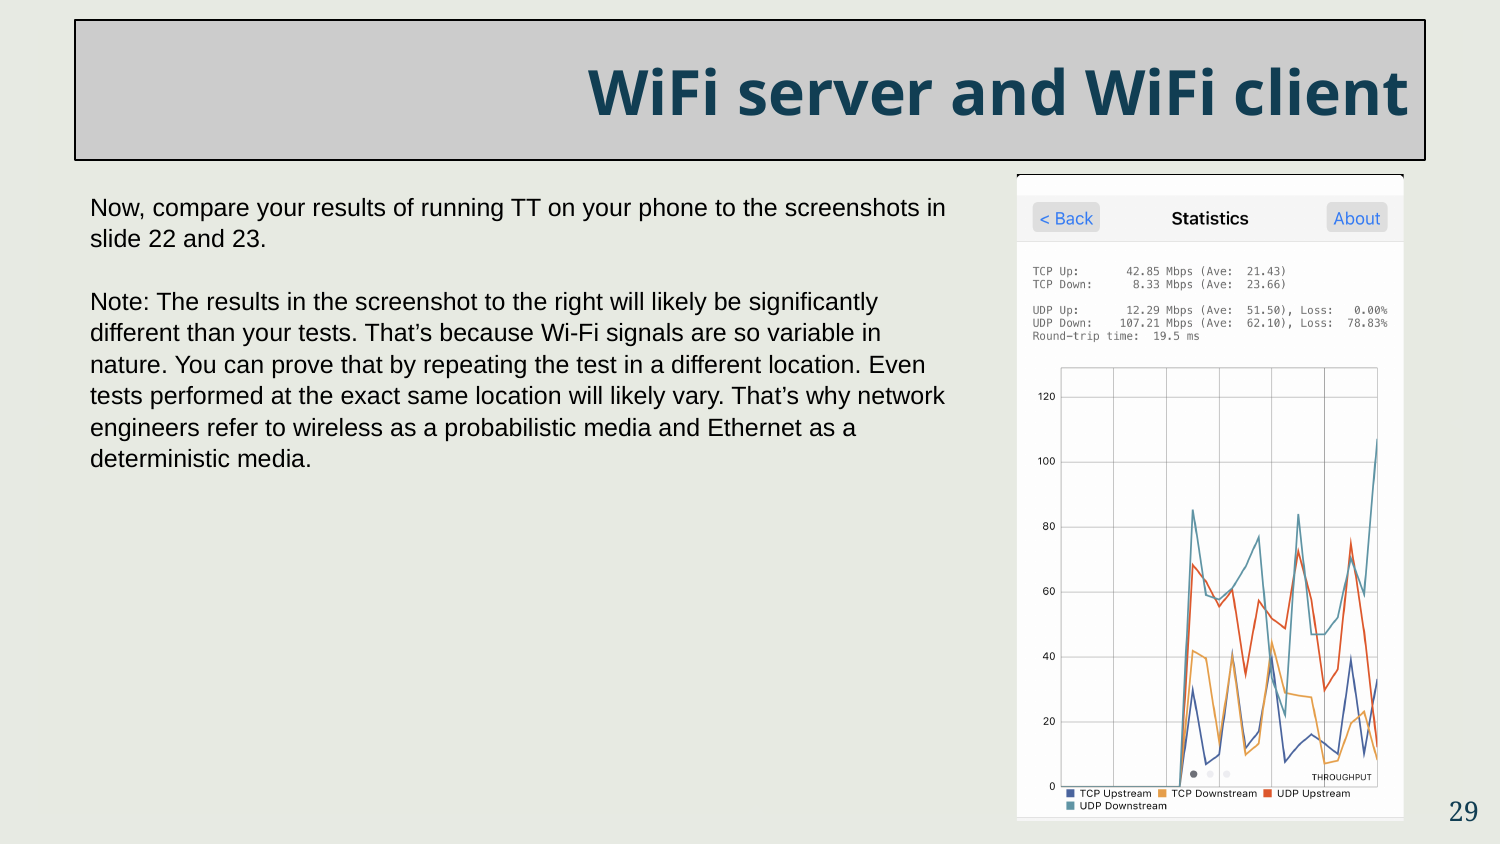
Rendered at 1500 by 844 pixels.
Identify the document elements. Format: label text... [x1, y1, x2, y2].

title WiFi server and WiFi client [74, 19, 1426, 161]
slide_number 29 [1403, 779, 1494, 844]
picture [1016, 174, 1404, 821]
list Now, compare your results of running TT on your phone to the screenshots in slide 22 and 23. Note: The results in the screenshot to the right will likely be significantly different than your tests. That’s because Wi-Fi signals are so variable in nature. You can prove that by repeating the test in a different location. Even tests performed at the exact same location will likely vary. That’s why network engineers refer to wireless as a probabilistic media and Ethernet as a deterministic media. [75, 174, 967, 786]
